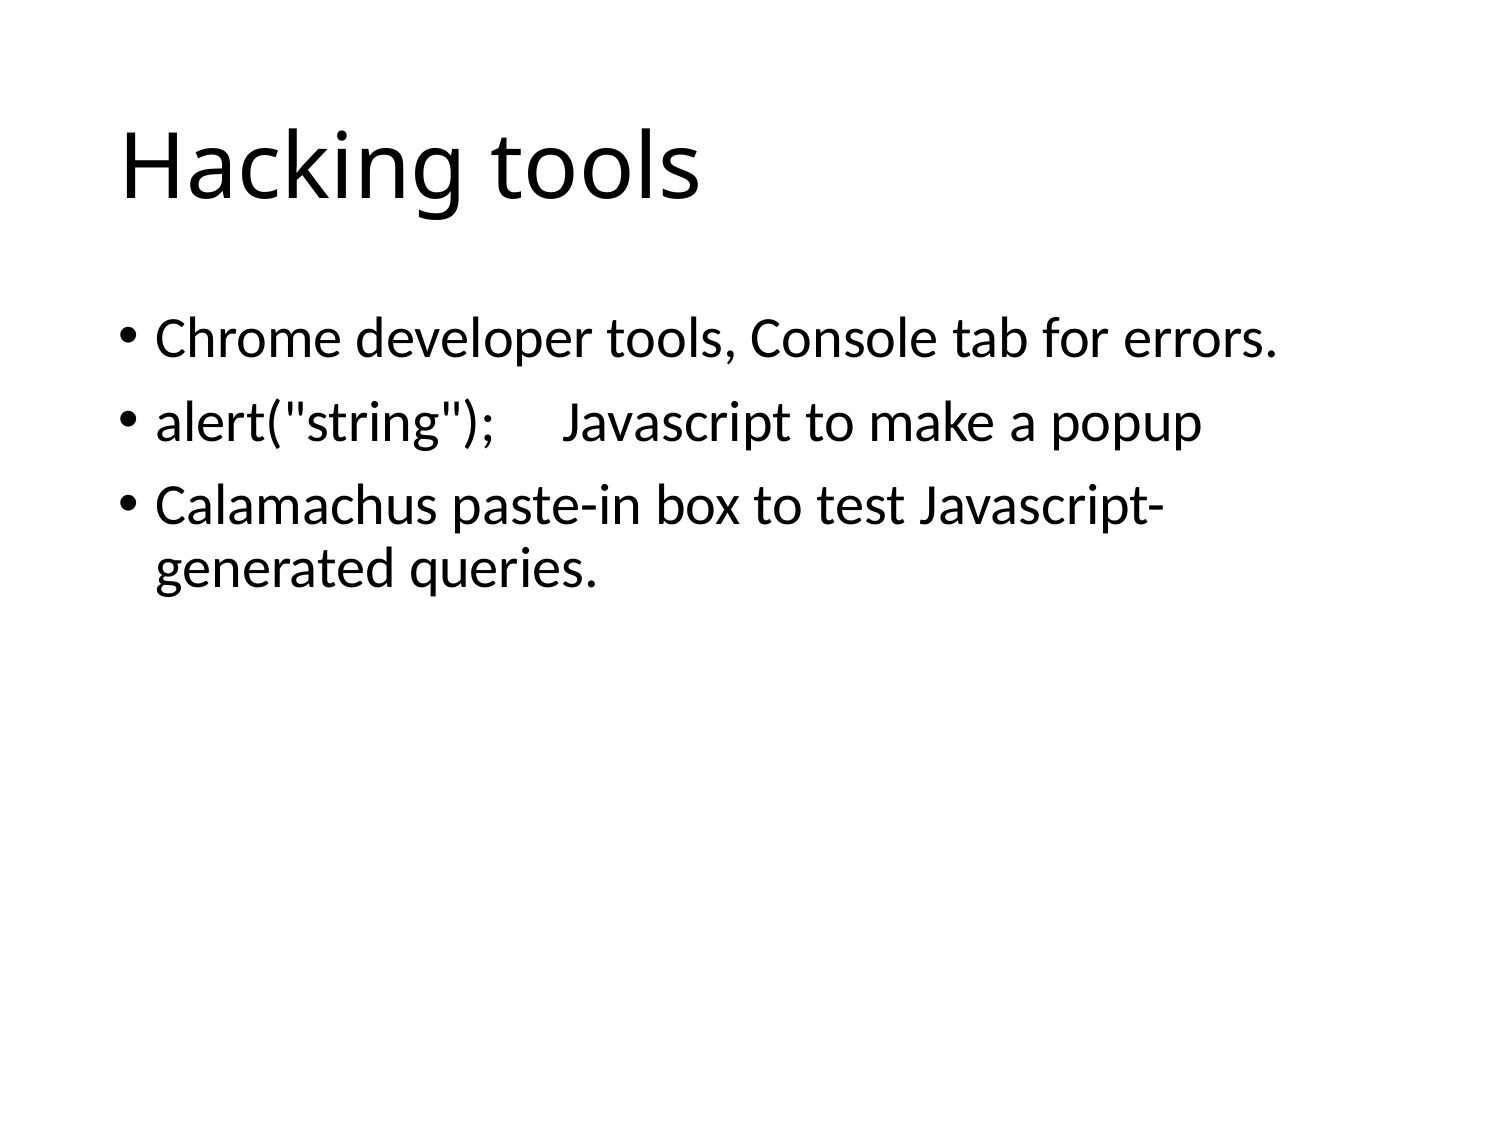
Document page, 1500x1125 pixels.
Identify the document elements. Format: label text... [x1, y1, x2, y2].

list Chrome developer tools, Console tab for errors. alert("string"); Javascript to make a popup Calamachus paste-in box to test Javascript-generated queries. [103, 299, 1397, 1014]
title Hacking tools [103, 59, 1397, 278]
